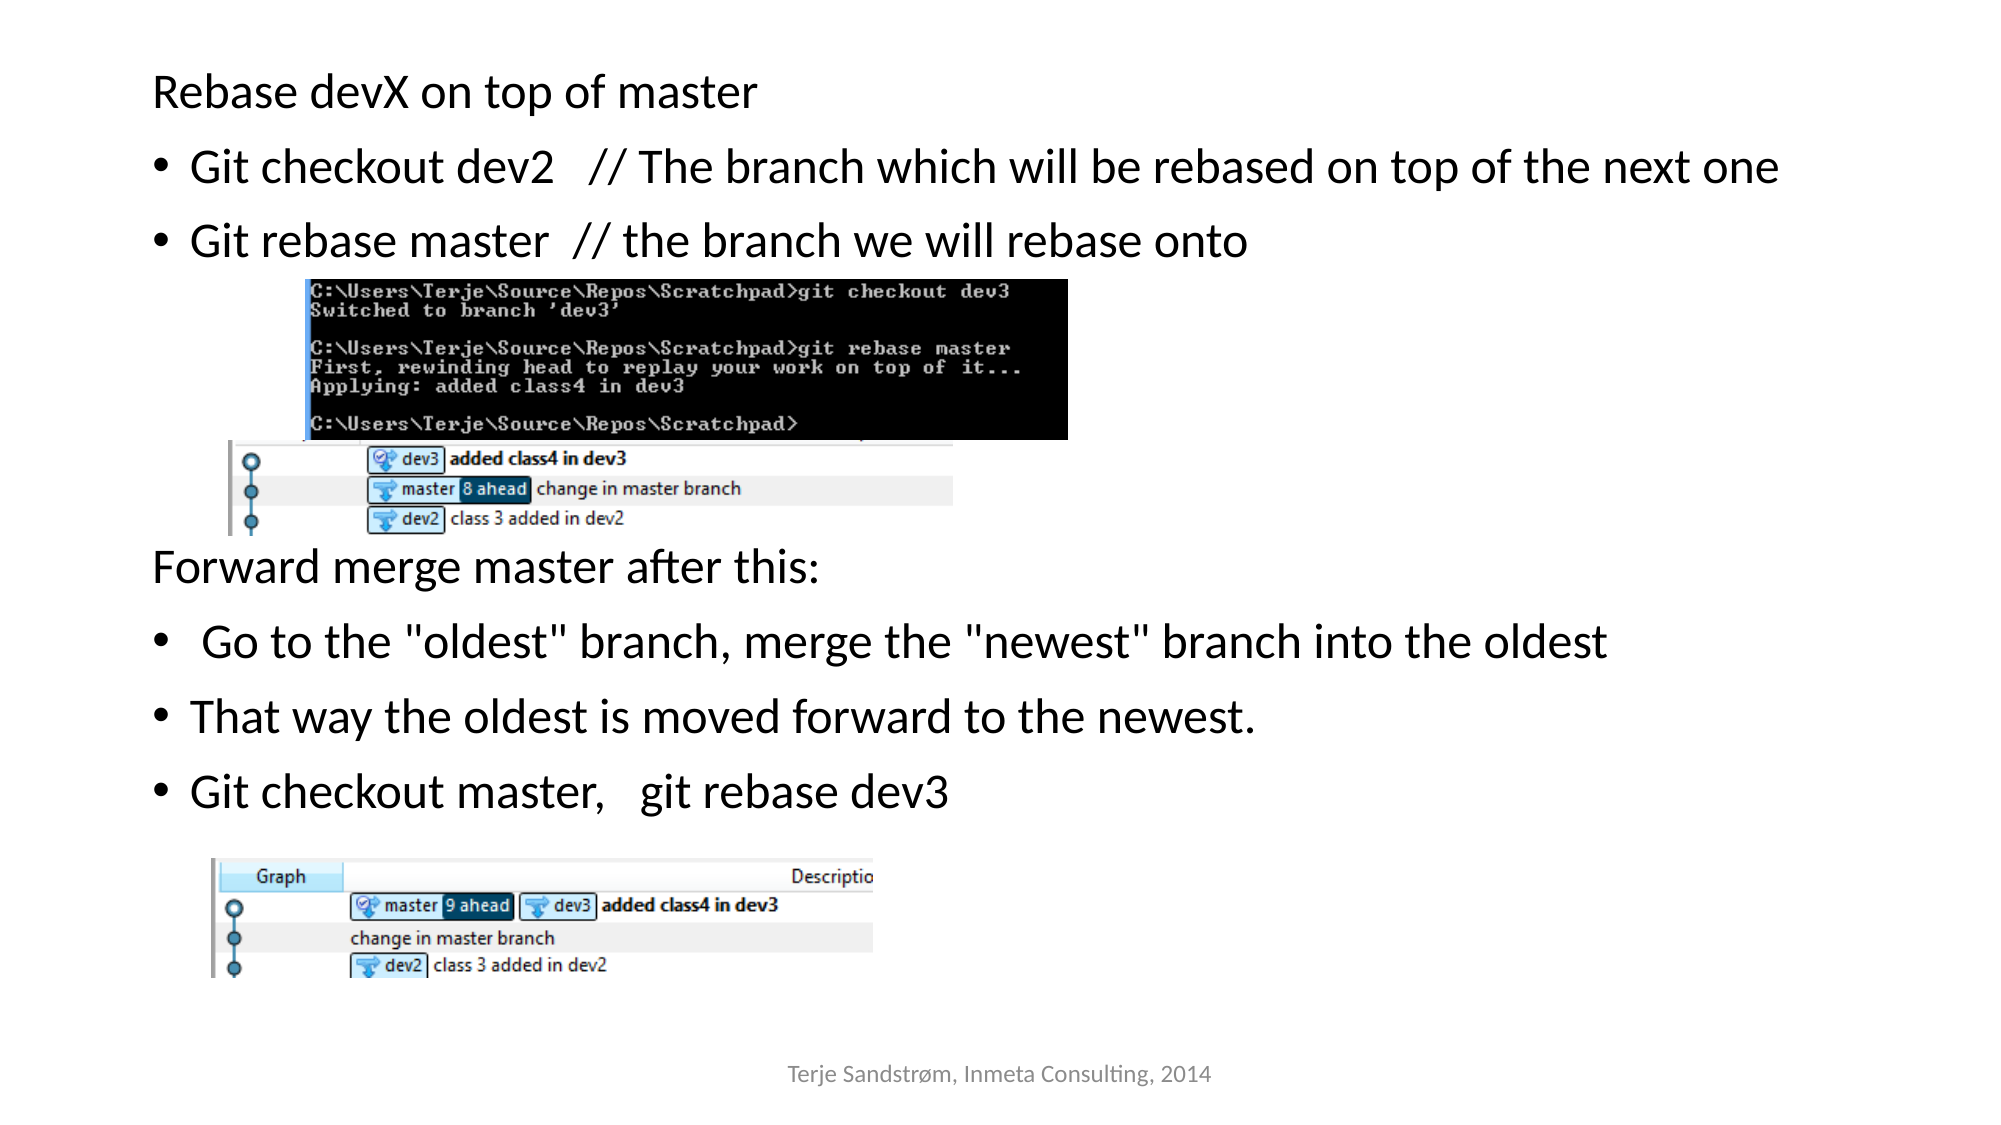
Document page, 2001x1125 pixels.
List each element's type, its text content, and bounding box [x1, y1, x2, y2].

picture [228, 279, 1068, 536]
footer Terje Sandstrøm, Inmeta Consulting, 2014 [662, 1042, 1338, 1103]
list Rebase devX on top of master Git checkout dev2 // The branch which will be rebased on top of the next one Git rebase master // the branch we will rebase onto Forward merge master after this: Go to the "oldest" branch, merge the "newest" branch into the oldest That way the oldest is moved forward to the newest. Git checkout master, git rebase dev3 [137, 57, 1863, 1014]
picture [211, 858, 873, 978]
